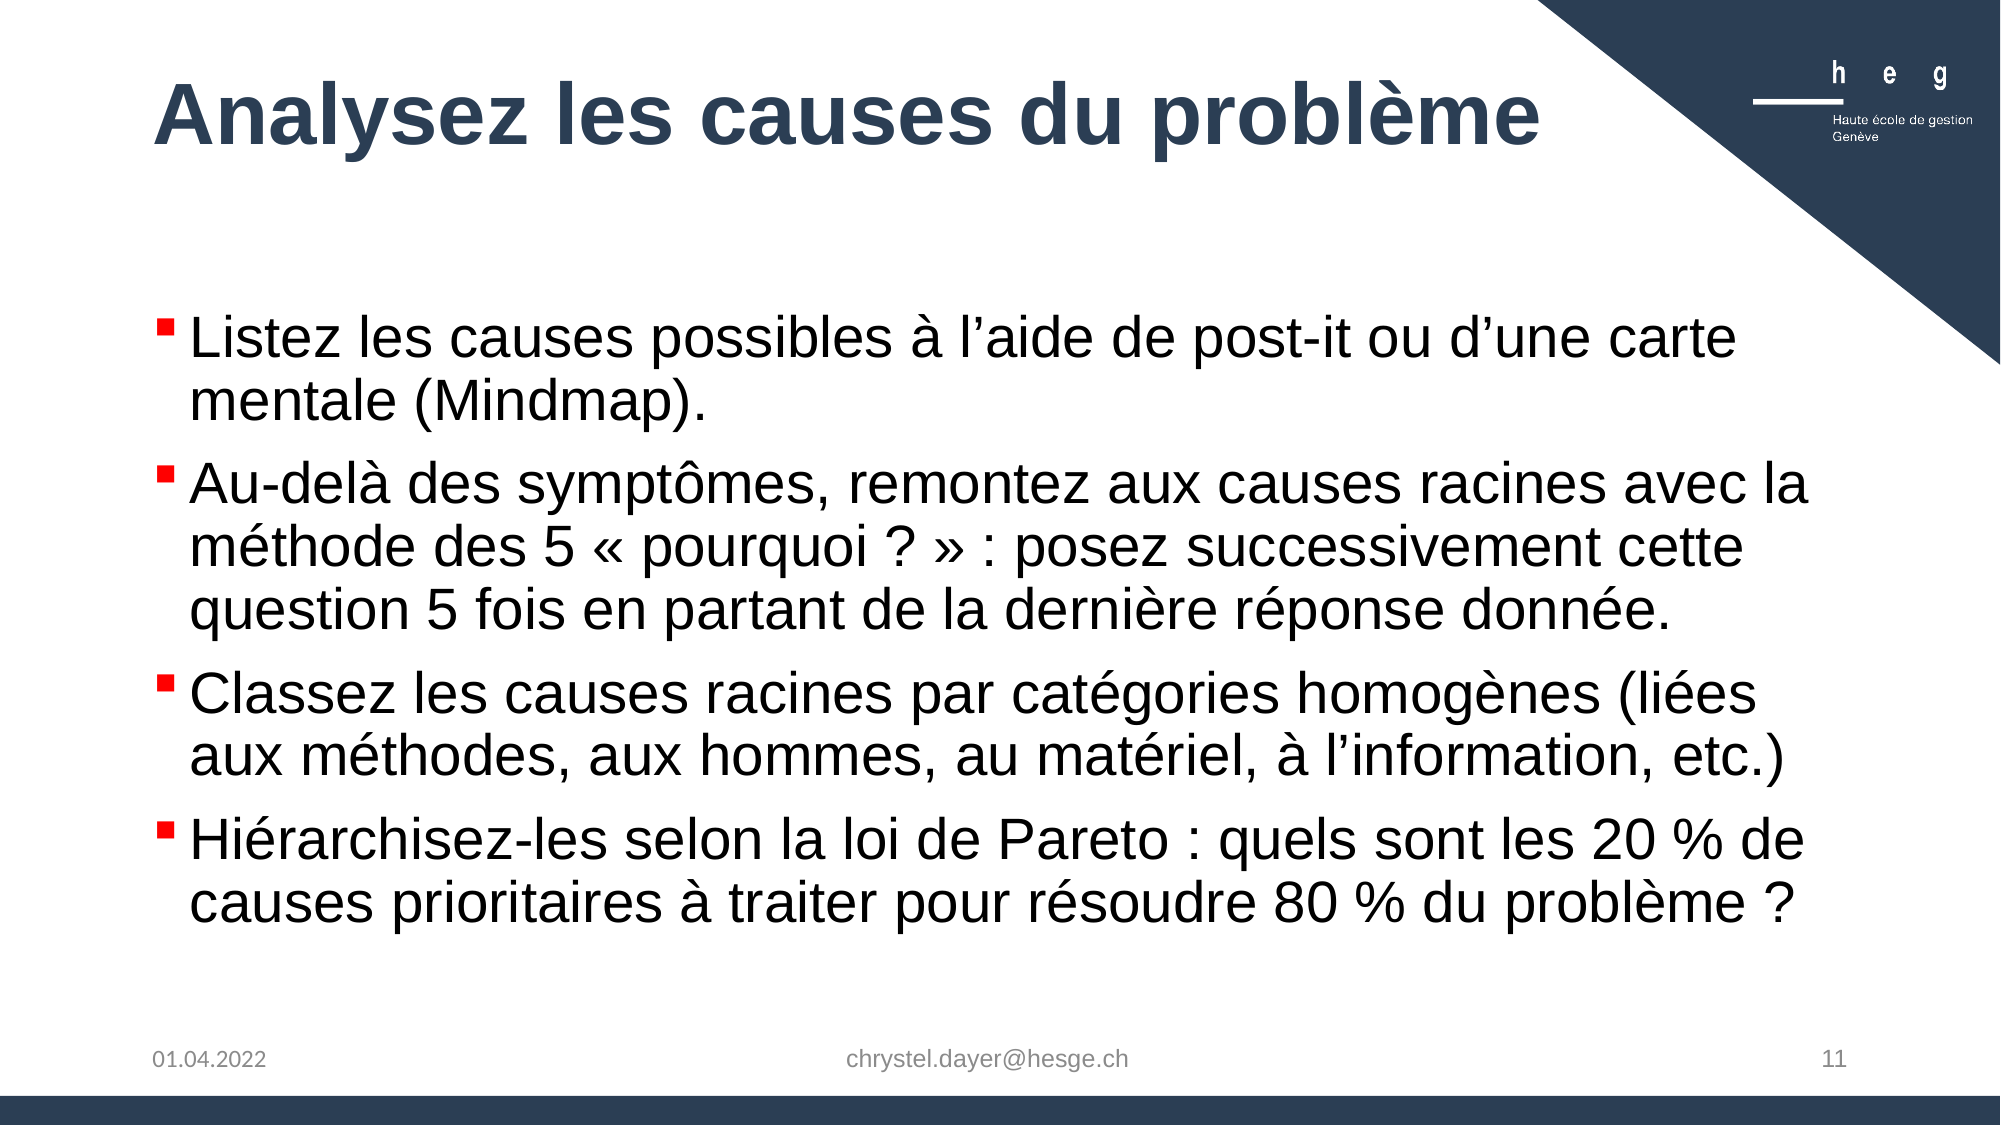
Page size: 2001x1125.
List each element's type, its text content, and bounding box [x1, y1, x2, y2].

list Listez les causes possibles à l’aide de post-it ou d’une carte mentale (Mindmap). Au-delà des symptômes, remontez aux causes racines avec la méthode des 5 « pourquoi ? » : posez successivement cette question 5 fois en partant de la dernière réponse donnée. Classez les causes racines par catégories homogènes (liées aux méthodes, aux hommes, au matériel, à l’information, etc.) Hiérarchisez-les selon la loi de Pareto : quels sont les 20 % de causes prioritaires à traiter pour résoudre 80 % du problème ? [137, 299, 1863, 977]
title Analysez les causes du problème [137, 59, 1600, 278]
picture [1753, 60, 1972, 141]
slide_number 11 [1412, 1027, 1863, 1088]
footer chrystel.dayer@hesge.ch [650, 1027, 1326, 1088]
